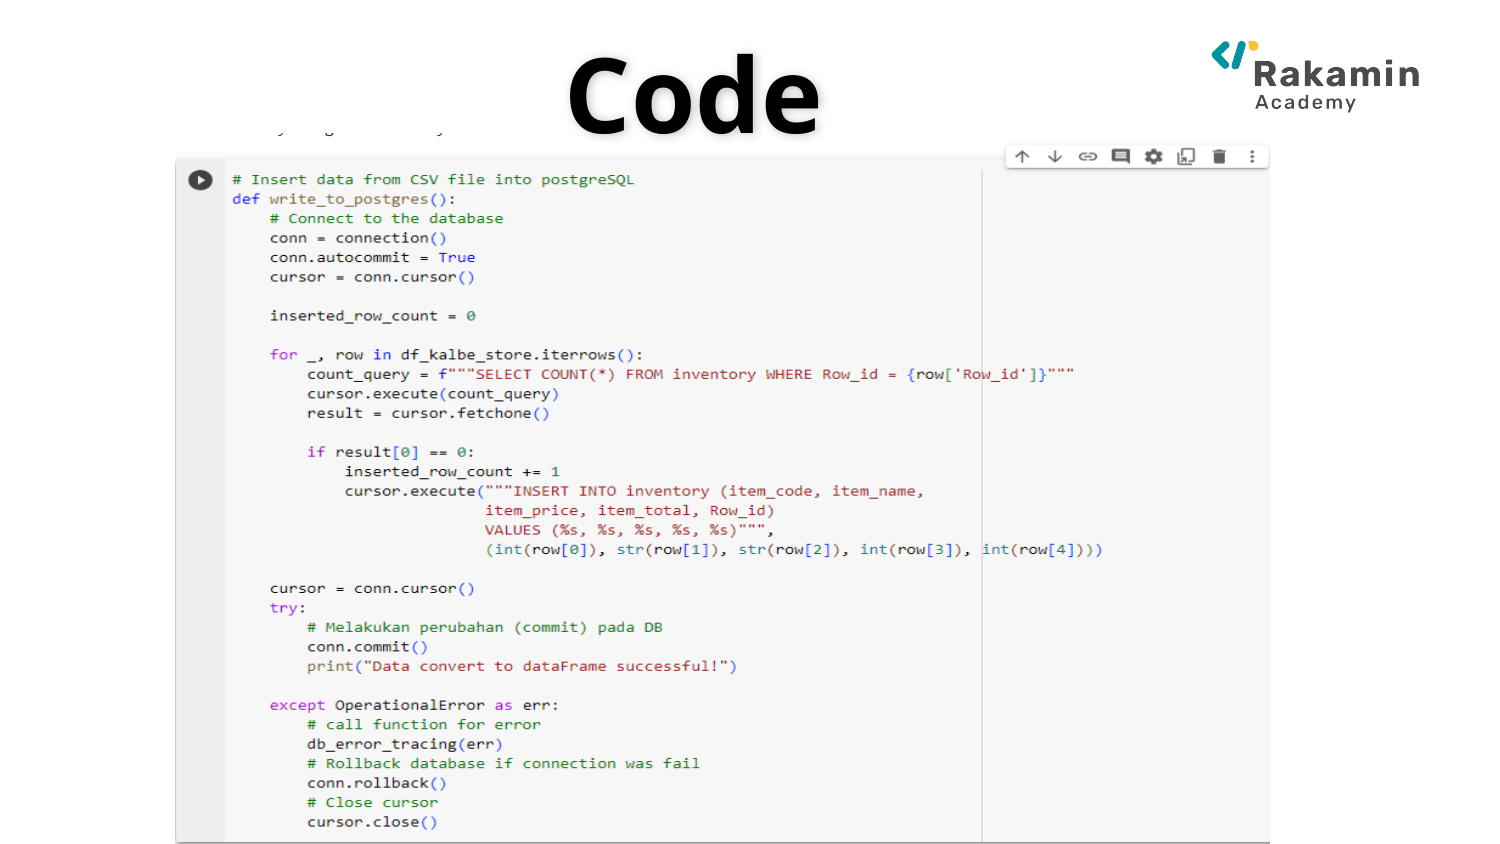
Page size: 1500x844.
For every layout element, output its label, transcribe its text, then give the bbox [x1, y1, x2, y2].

picture [1200, 30, 1431, 120]
picture [175, 133, 1270, 844]
text_box Code [0, 14, 1389, 170]
